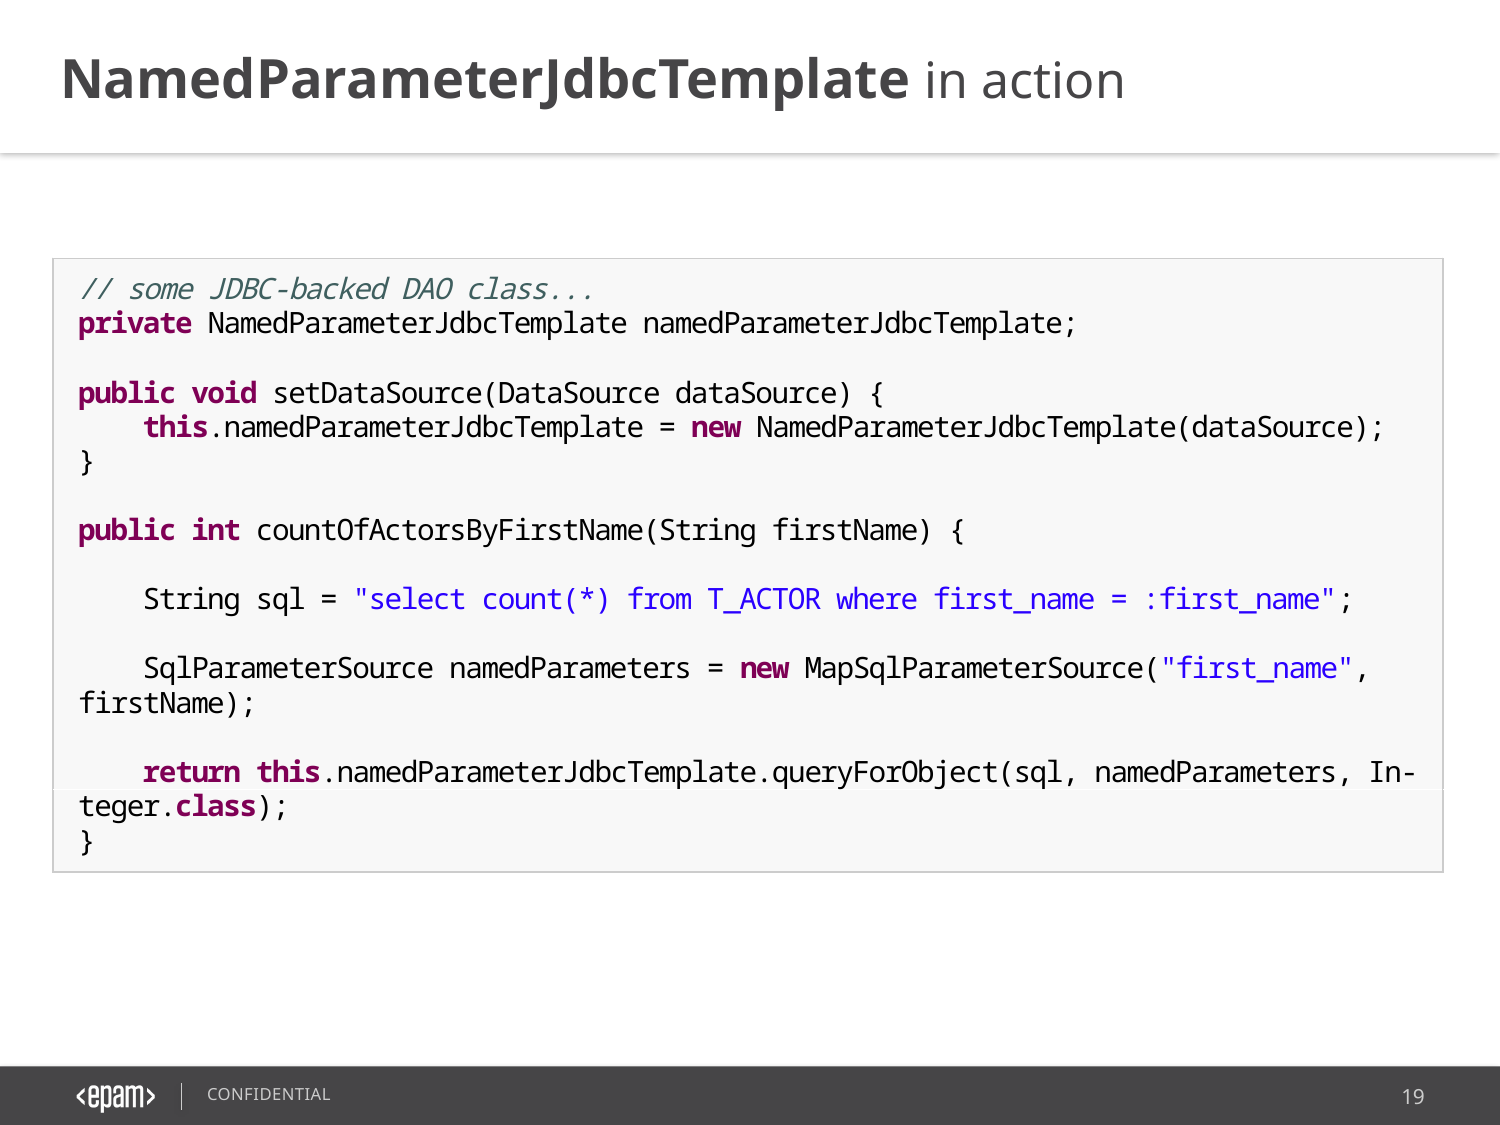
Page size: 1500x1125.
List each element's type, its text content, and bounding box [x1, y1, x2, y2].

list NamedParameterJdbcTemplate in action [0, 0, 1500, 153]
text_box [51, 257, 1449, 1125]
